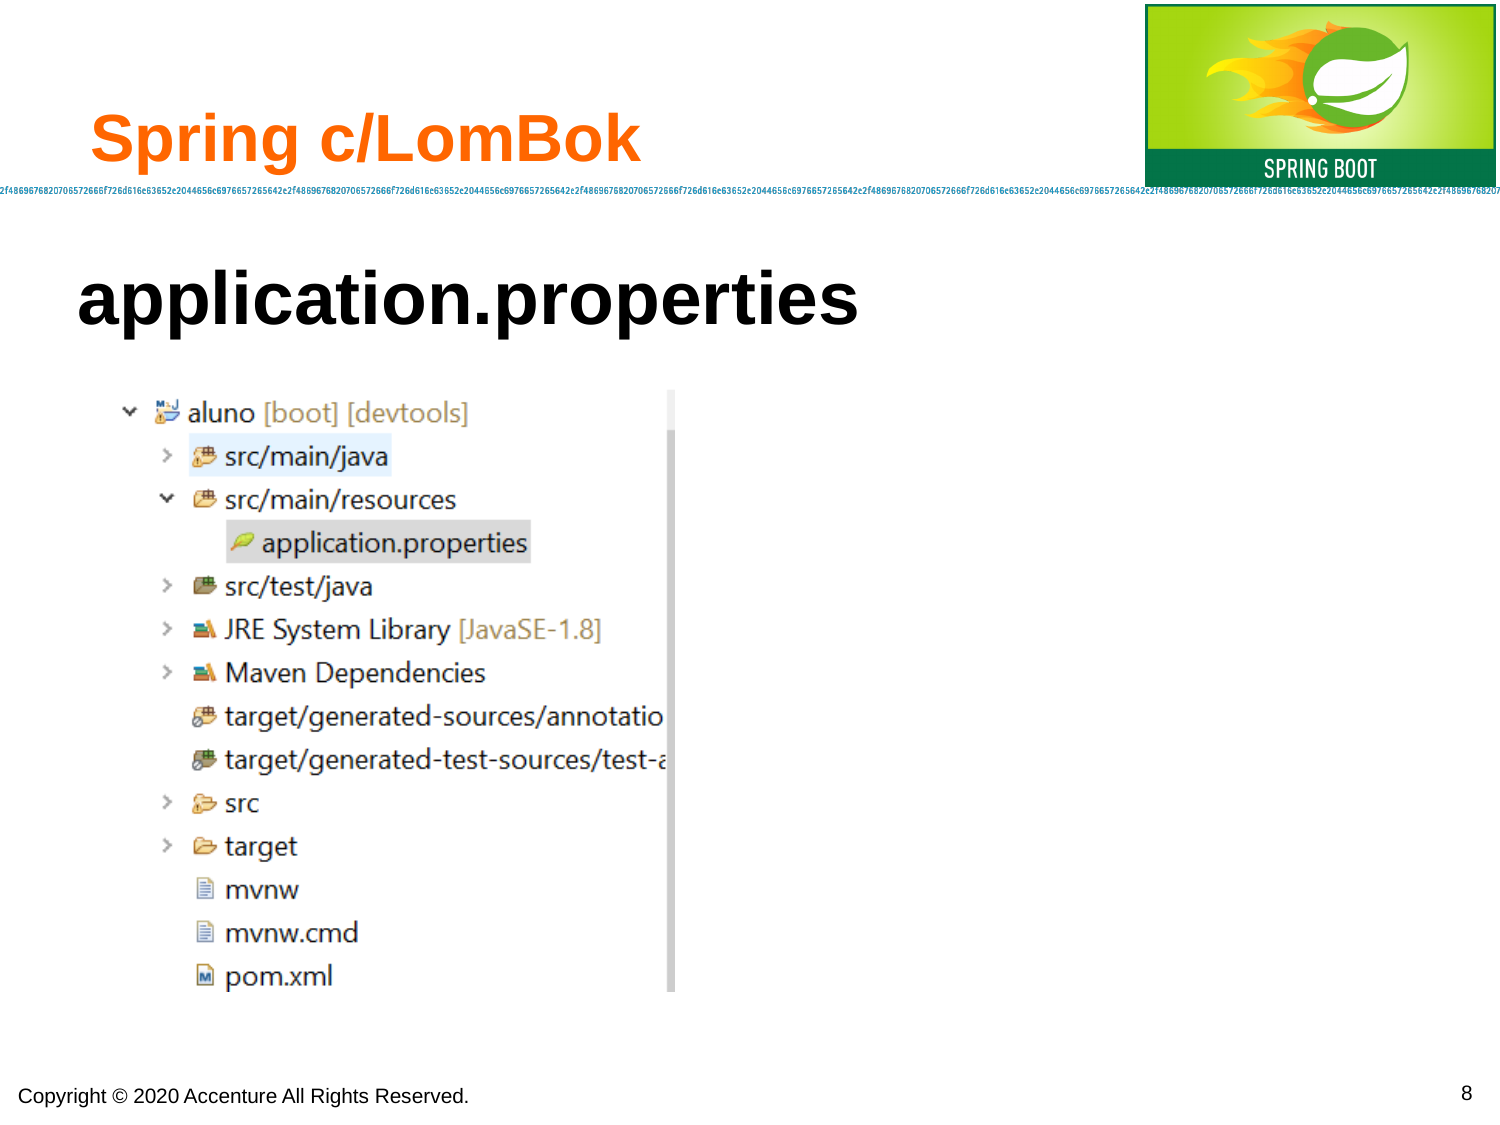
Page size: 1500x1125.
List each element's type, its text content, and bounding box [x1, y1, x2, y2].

text_box [26, 212, 1462, 342]
slide_number 8 [1137, 1046, 1488, 1125]
picture [112, 387, 675, 992]
picture [0, 4, 1500, 194]
title Spring c/LomBok [74, 32, 1413, 183]
list application.properties [18, 241, 1407, 1079]
